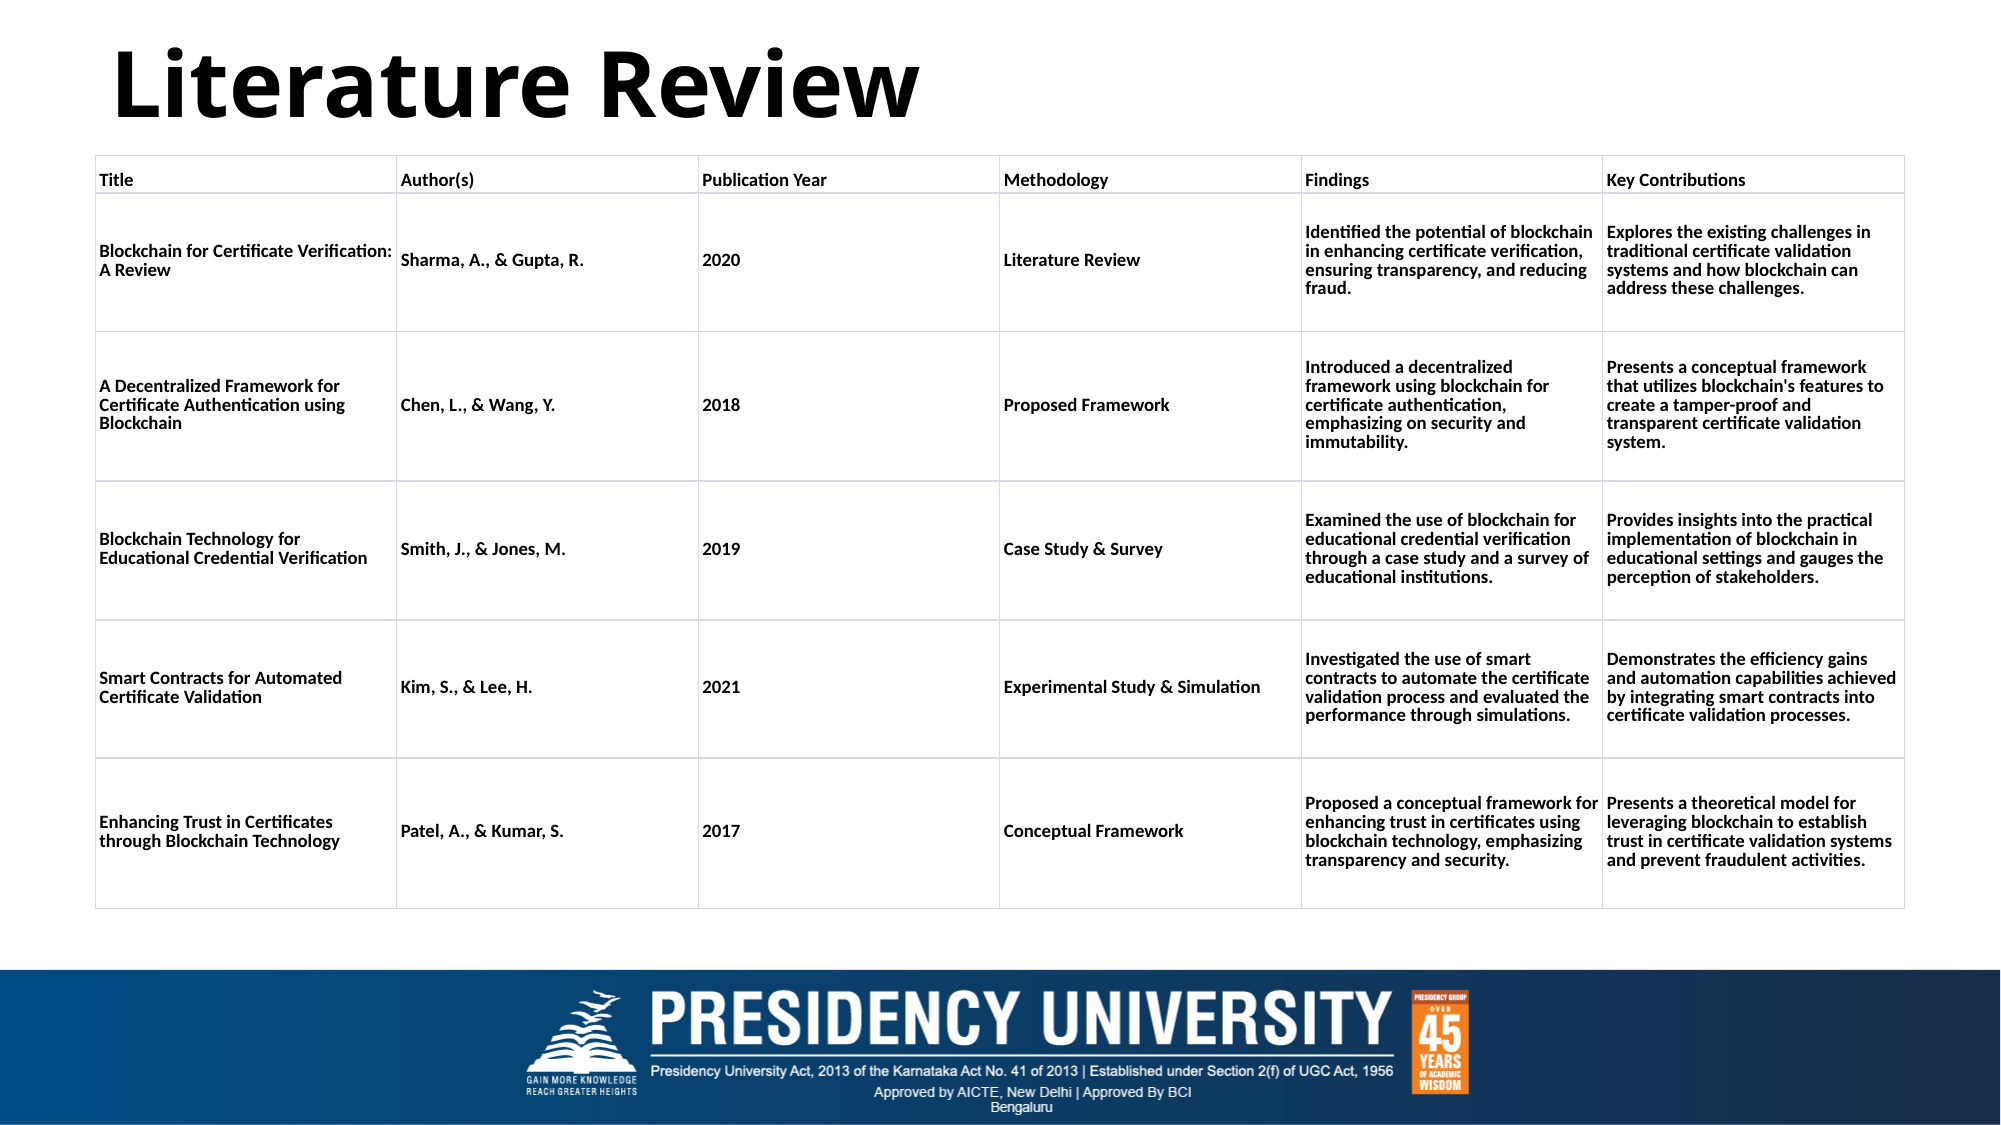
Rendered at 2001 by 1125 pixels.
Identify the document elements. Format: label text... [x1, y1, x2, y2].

table_cell Investigated the use of smart contracts to automate the certificate validation process and evaluated the performance through simulations. [1302, 621, 1602, 757]
table_header Key Contributions [1603, 156, 1904, 192]
table_cell Explores the existing challenges in traditional certificate validation systems and how blockchain can address these challenges. [1603, 194, 1904, 331]
table_cell Smith, J., & Jones, M. [397, 482, 698, 619]
table_header Title [96, 156, 396, 192]
table_cell A Decentralized Framework for Certificate Authentication using Blockchain [96, 332, 396, 480]
table_cell Patel, A., & Kumar, S. [397, 759, 698, 908]
table_cell Conceptual Framework [1000, 759, 1301, 908]
picture [0, 0, 2001, 1125]
table_header Methodology [1000, 156, 1301, 192]
table_cell Examined the use of blockchain for educational credential verification through a case study and a survey of educational institutions. [1302, 482, 1602, 619]
table_cell Enhancing Trust in Certificates through Blockchain Technology [96, 759, 396, 908]
table_cell Blockchain for Certificate Verification: A Review [96, 194, 396, 331]
table_header Author(s) [397, 156, 698, 192]
table_header Findings [1302, 156, 1602, 192]
table_cell Presents a theoretical model for leveraging blockchain to establish trust in certificate validation systems and prevent fraudulent activities. [1603, 759, 1904, 908]
title Literature Review [95, 0, 1821, 155]
table_cell Identified the potential of blockchain in enhancing certificate verification, ensuring transparency, and reducing fraud. [1302, 194, 1602, 331]
table_cell Chen, L., & Wang, Y. [397, 332, 698, 480]
table_cell Literature Review [1000, 194, 1301, 331]
table_cell 2020 [699, 194, 999, 331]
table_cell Smart Contracts for Automated Certificate Validation [96, 621, 396, 757]
table_header Publication Year [699, 156, 999, 192]
table_cell Case Study & Survey [1000, 482, 1301, 619]
table_cell Blockchain Technology for Educational Credential Verification [96, 482, 396, 619]
table_cell Presents a conceptual framework that utilizes blockchain's features to create a tamper-proof and transparent certificate validation system. [1603, 332, 1904, 480]
table_cell Introduced a decentralized framework using blockchain for certificate authentication, emphasizing on security and immutability. [1302, 332, 1602, 480]
table_cell Proposed a conceptual framework for enhancing trust in certificates using blockchain technology, emphasizing transparency and security. [1302, 759, 1602, 908]
table_cell Provides insights into the practical implementation of blockchain in educational settings and gauges the perception of stakeholders. [1603, 482, 1904, 619]
table_cell 2021 [699, 621, 999, 757]
table_cell 2018 [699, 332, 999, 480]
table_cell 2017 [699, 759, 999, 908]
table_cell 2019 [699, 482, 999, 619]
table_cell Experimental Study & Simulation [1000, 621, 1301, 757]
table_cell Demonstrates the efficiency gains and automation capabilities achieved by integrating smart contracts into certificate validation processes. [1603, 621, 1904, 757]
table_cell Kim, S., & Lee, H. [397, 621, 698, 757]
table_cell Proposed Framework [1000, 332, 1301, 480]
table_cell Sharma, A., & Gupta, R. [397, 194, 698, 331]
